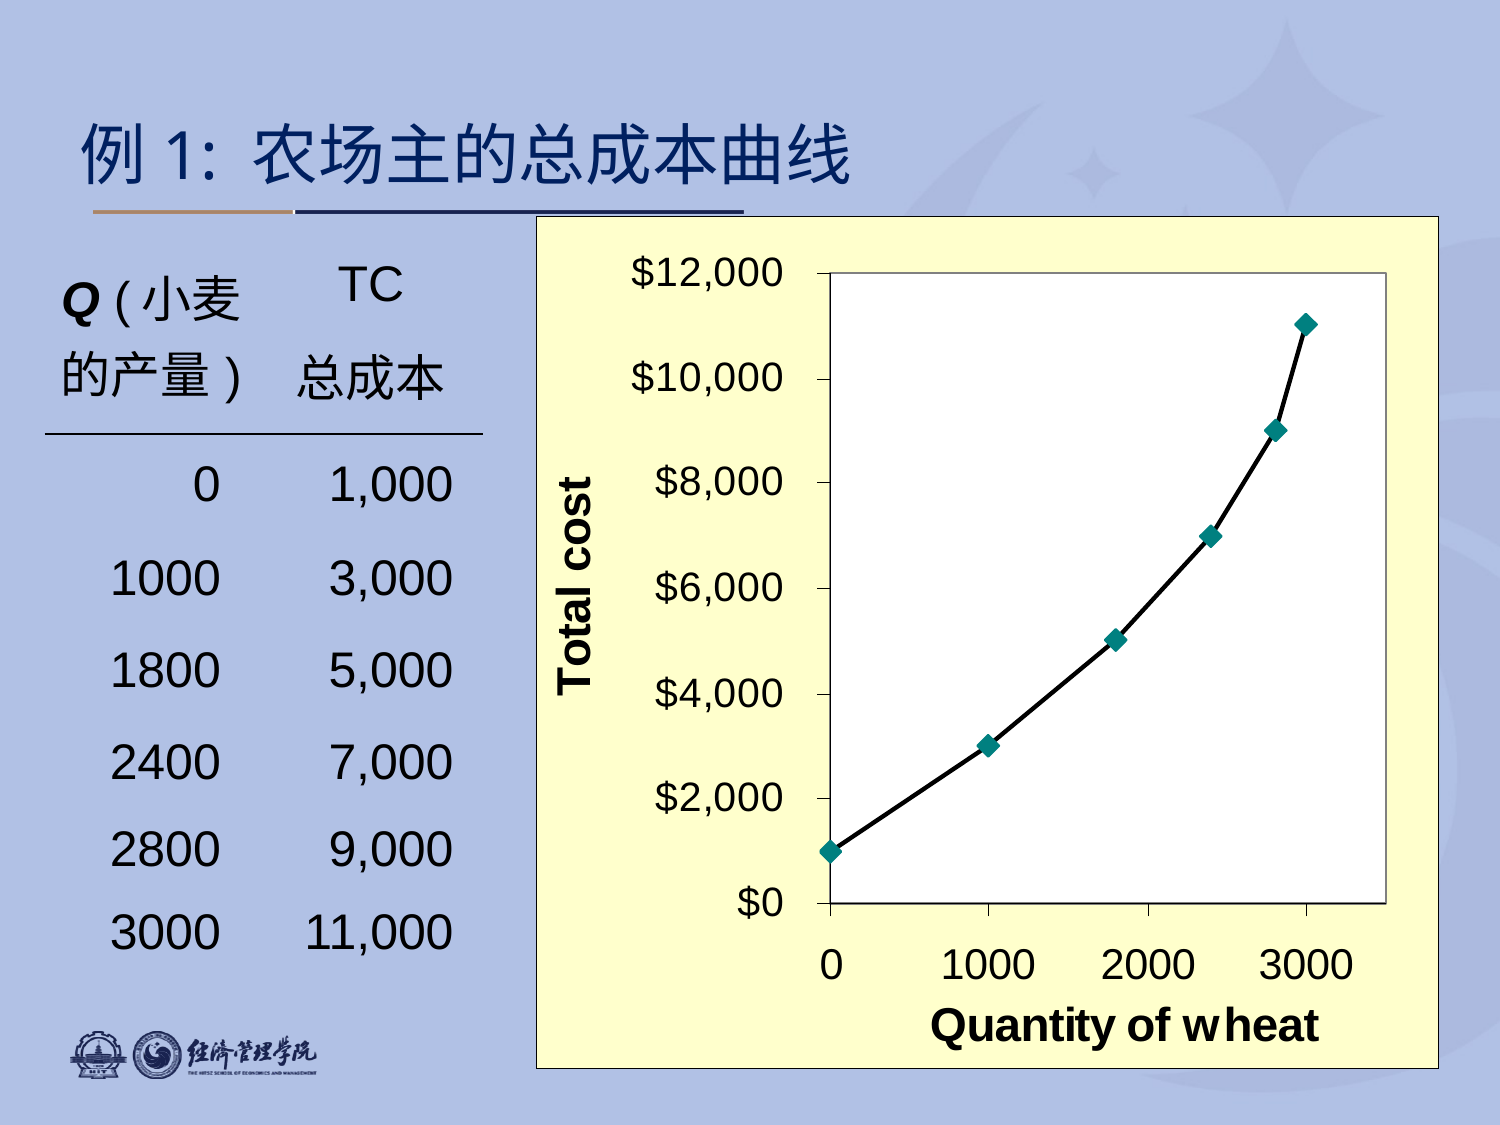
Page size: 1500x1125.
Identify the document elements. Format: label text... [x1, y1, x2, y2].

text_box 例1: 农场主的总成本曲线 [64, 105, 868, 200]
table_cell 0 [45, 435, 258, 531]
table_header Q (小麦的产量) [45, 230, 258, 433]
table_cell 1,000 [258, 435, 483, 531]
table_header TC 总成本 [258, 230, 483, 433]
table_cell 1800 [45, 622, 258, 715]
table_cell 5,000 [258, 622, 483, 715]
table_cell 3,000 [258, 531, 483, 622]
table_cell 2800 [45, 806, 258, 889]
table_cell 2400 [45, 715, 258, 806]
table_cell 3000 [45, 889, 258, 972]
table_cell 9,000 [258, 806, 483, 889]
table_cell 11,000 [258, 889, 483, 972]
table_cell 1000 [45, 531, 258, 622]
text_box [525, 205, 1452, 1079]
table_cell 7,000 [258, 715, 483, 806]
picture [0, 0, 1500, 1125]
